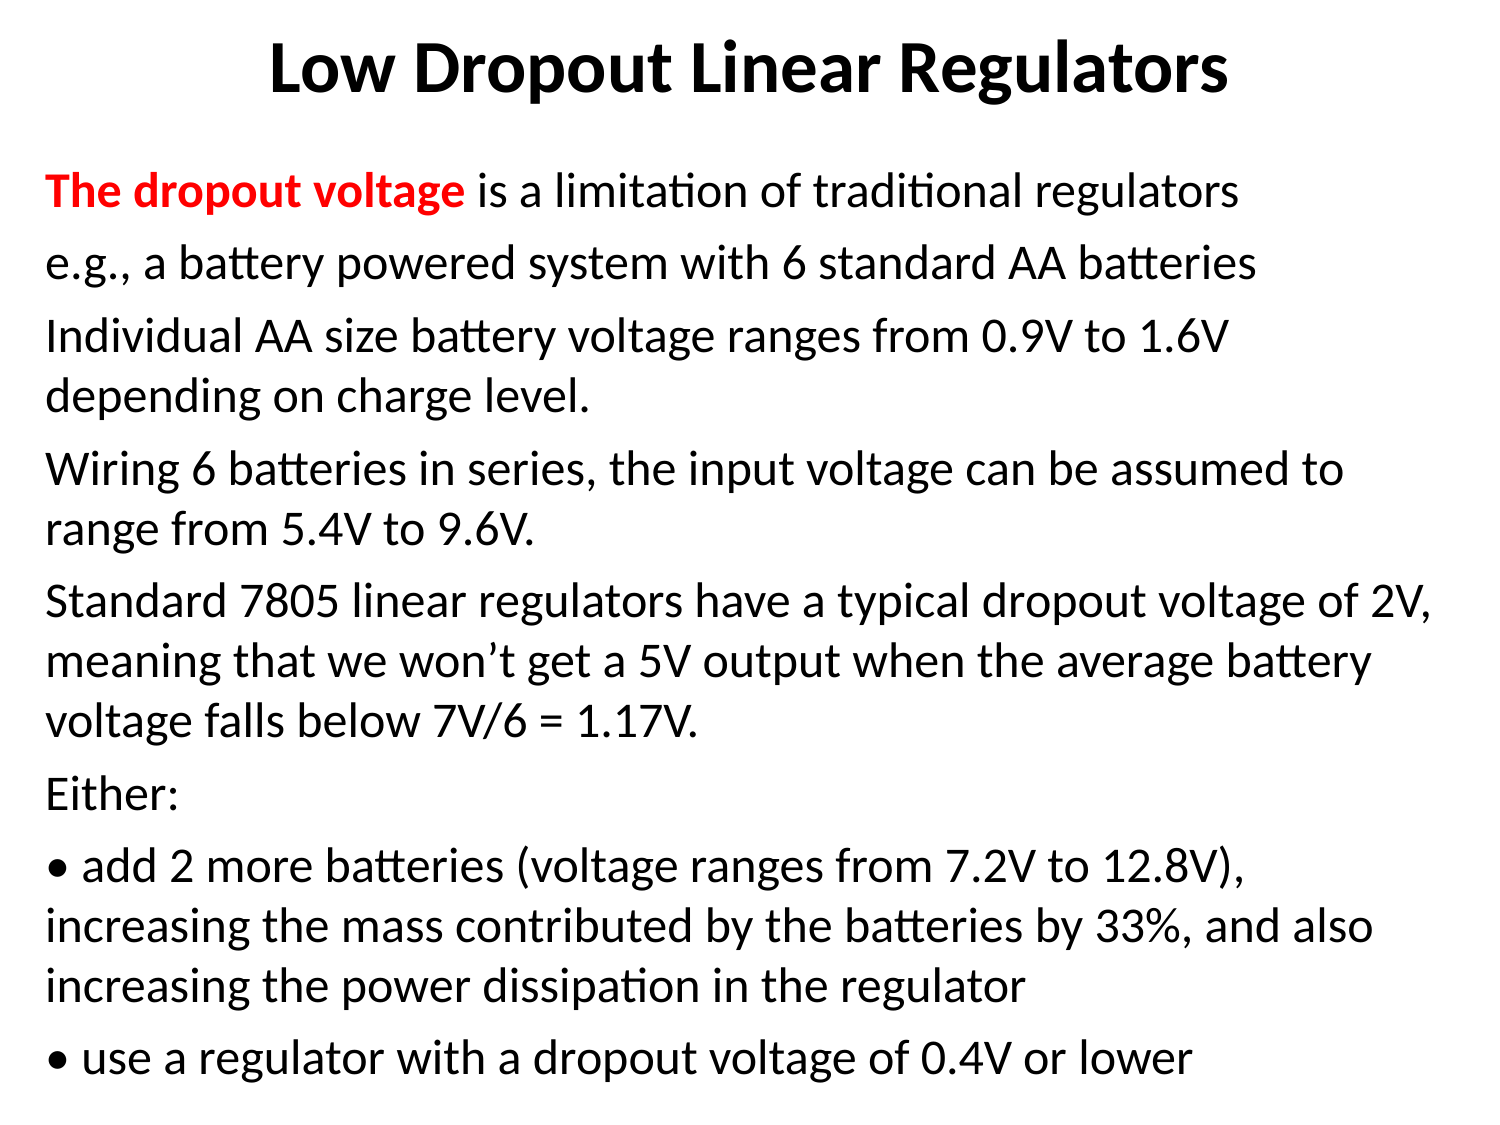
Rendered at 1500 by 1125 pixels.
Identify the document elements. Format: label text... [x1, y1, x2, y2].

title Low Dropout Linear Regulators [75, 0, 1425, 125]
text_box The dropout voltage is a limitation of traditional regulators e.g., a battery powered system with 6 standard AA batteries Individual AA size battery voltage ranges from 0.9V to 1.6V depending on charge level. Wiring 6 batteries in series, the input voltage can be assumed to range from 5.4V to 9.6V. Standard 7805 linear regulators have a typical dropout voltage of 2V, meaning that we won’t get a 5V output when the average battery voltage falls below 7V/6 = 1.17V. Either: • add 2 more batteries (voltage ranges from 7.2V to 12.8V), increasing the mass contributed by the batteries by 33%, and also increasing the power dissipation in the regulator • use a regulator with a dropout voltage of 0.4V or lower [30, 149, 1470, 1093]
